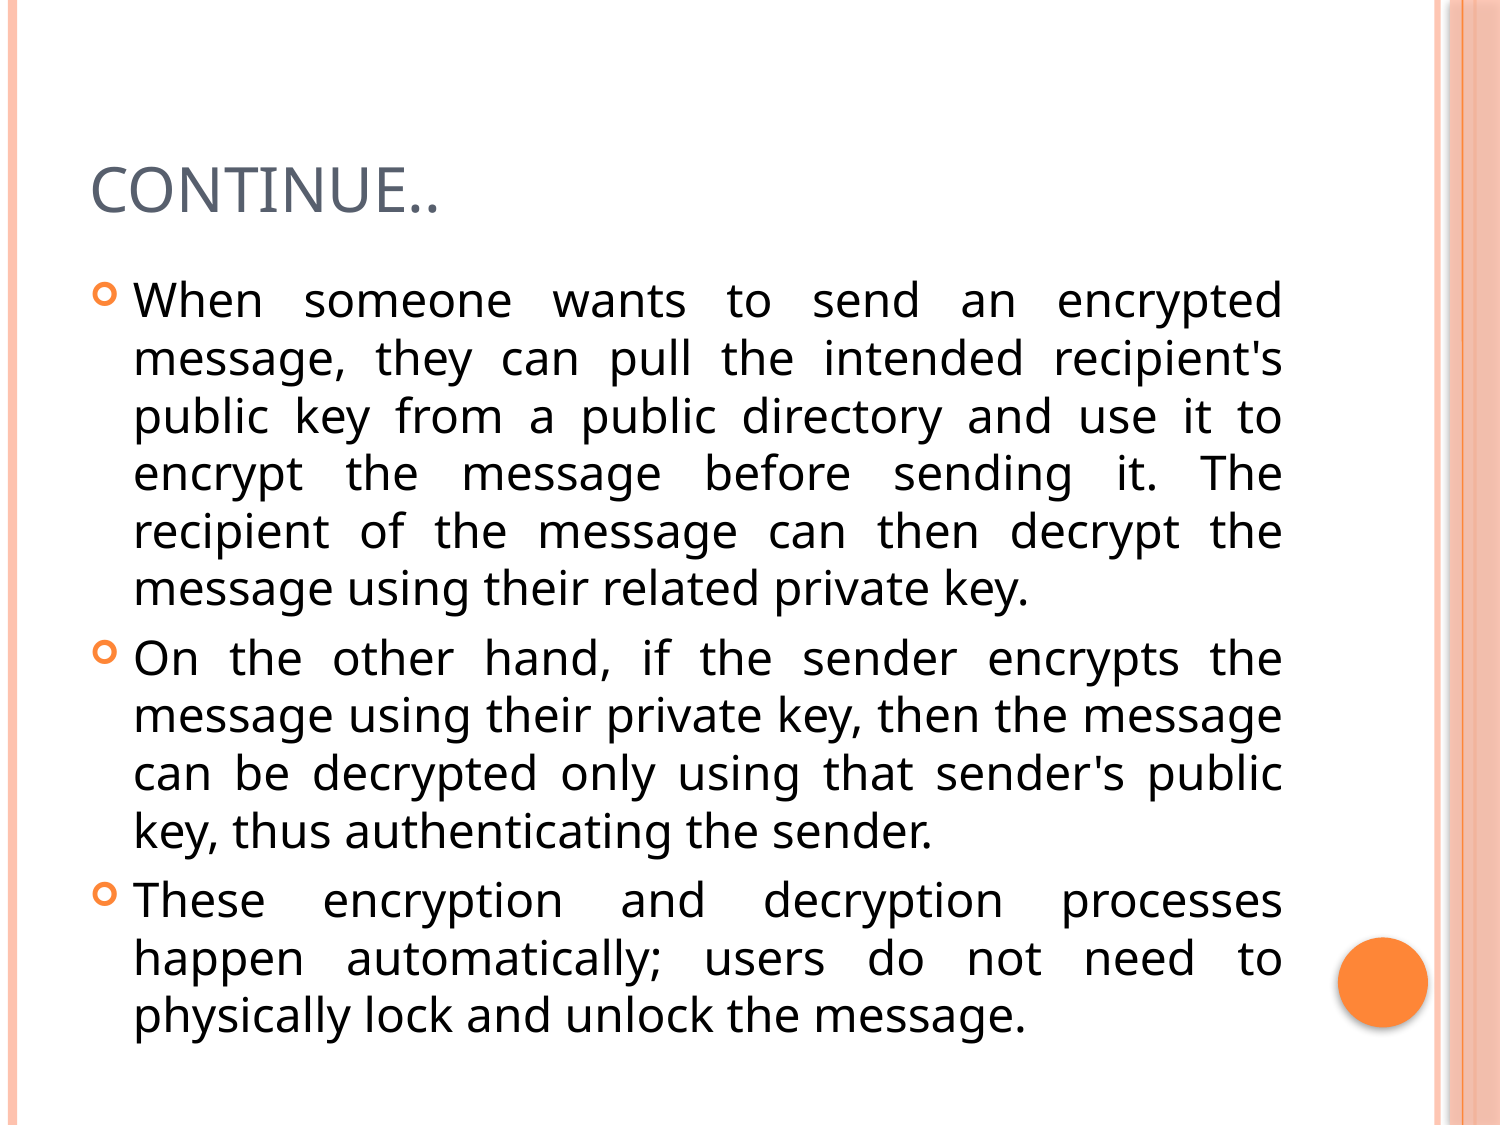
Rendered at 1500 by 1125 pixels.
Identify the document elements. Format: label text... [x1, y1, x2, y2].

title Continue.. [75, 45, 1300, 233]
list When someone wants to send an encrypted message, they can pull the intended recipient's public key from a public directory and use it to encrypt the message before sending it. The recipient of the message can then decrypt the message using their related private key. On the other hand, if the sender encrypts the message using their private key, then the message can be decrypted only using that sender's public key, thus authenticating the sender. These encryption and decryption processes happen automatically; users do not need to physically lock and unlock the message. [75, 262, 1300, 1062]
